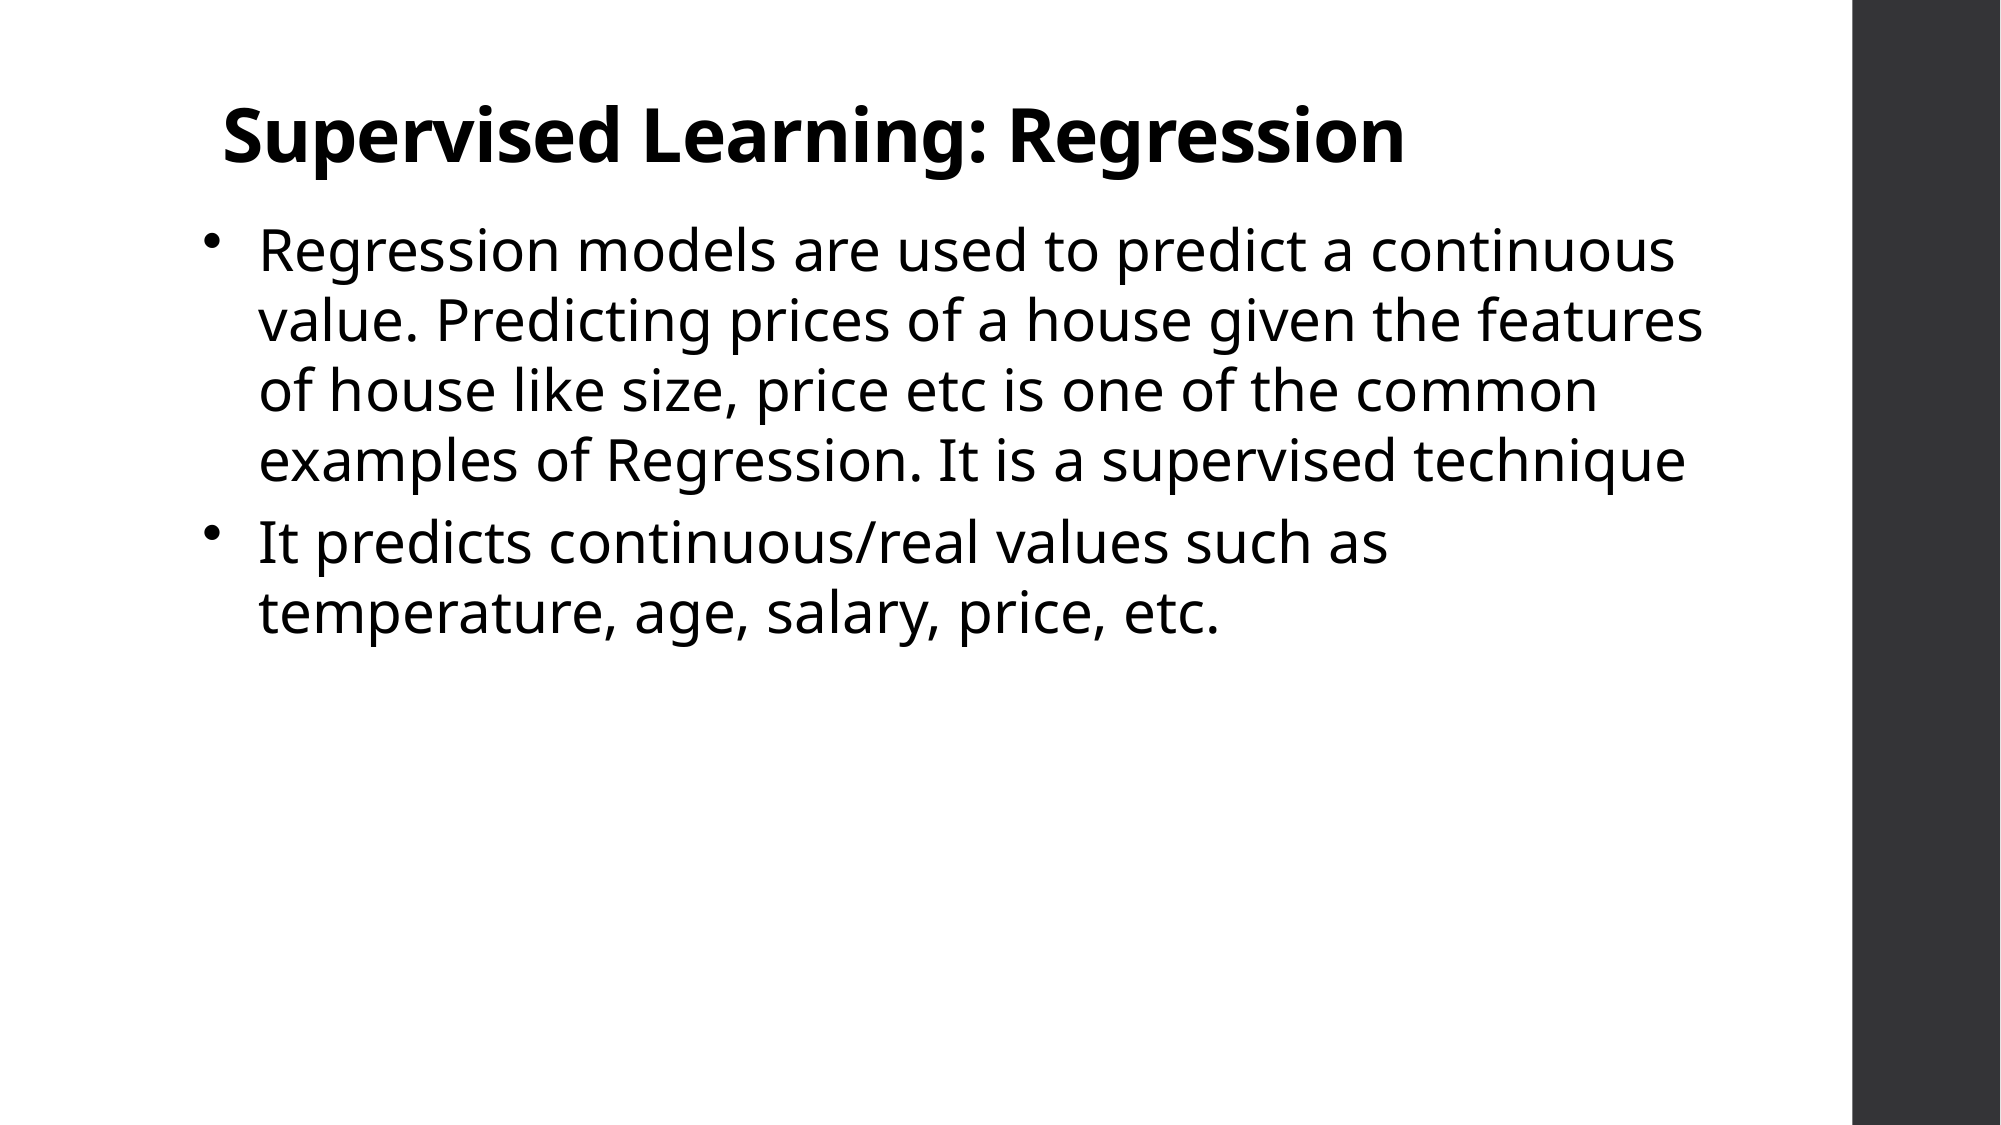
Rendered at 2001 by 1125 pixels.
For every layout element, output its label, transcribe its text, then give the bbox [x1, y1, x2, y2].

title Supervised Learning: Regression [206, 60, 1797, 186]
slide_number [1852, 1012, 2000, 1110]
list Regression models are used to predict a continuous value. Predicting prices of a house given the features of house like size, price etc is one of the common examples of Regression. It is a supervised technique It predicts continuous/real values such as temperature, age, salary, price, etc. [187, 205, 1736, 1065]
